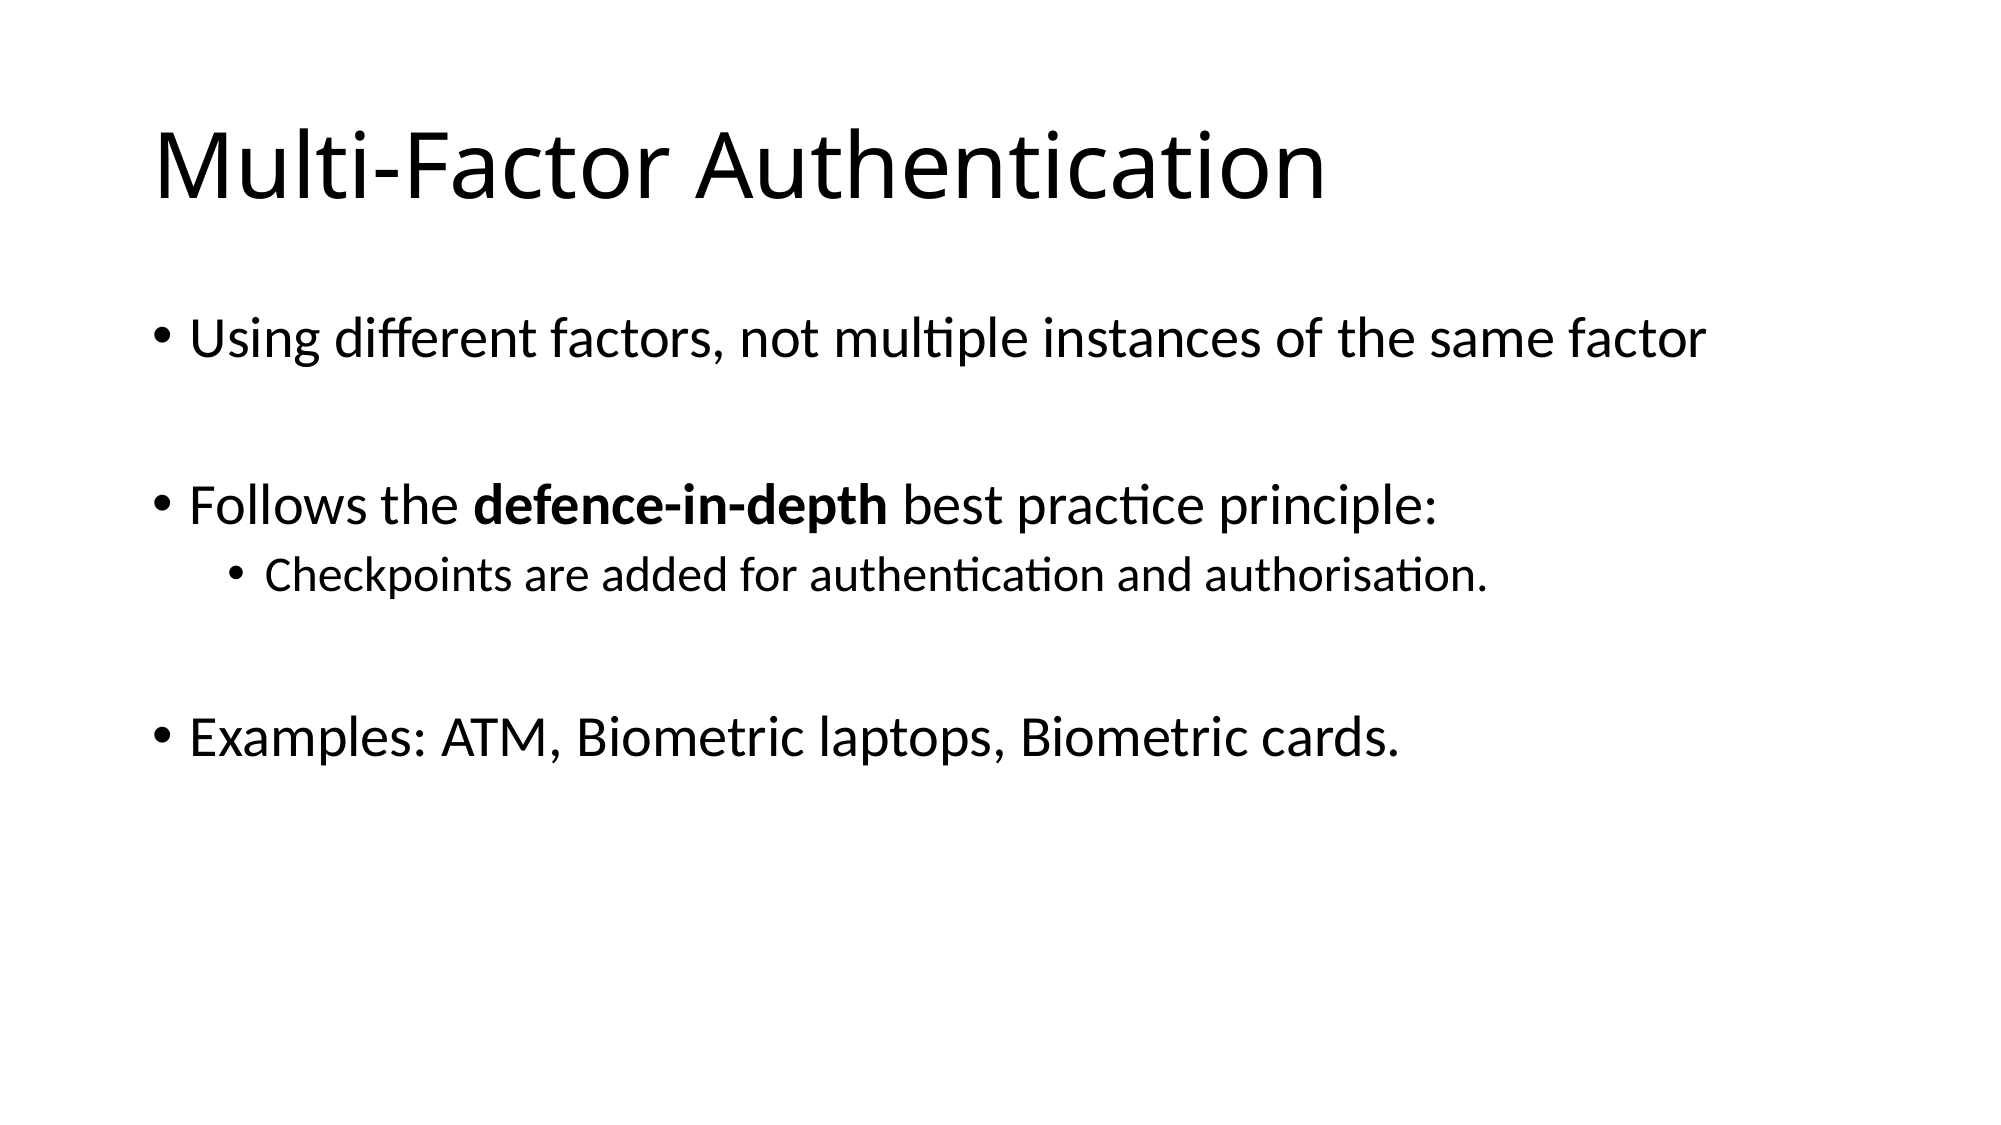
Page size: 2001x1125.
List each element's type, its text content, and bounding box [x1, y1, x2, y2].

list Using different factors, not multiple instances of the same factor Follows the defence-in-depth best practice principle: Checkpoints are added for authentication and authorisation. Examples: ATM, Biometric laptops, Biometric cards. [137, 299, 1863, 1014]
title Multi-Factor Authentication [137, 59, 1863, 278]
